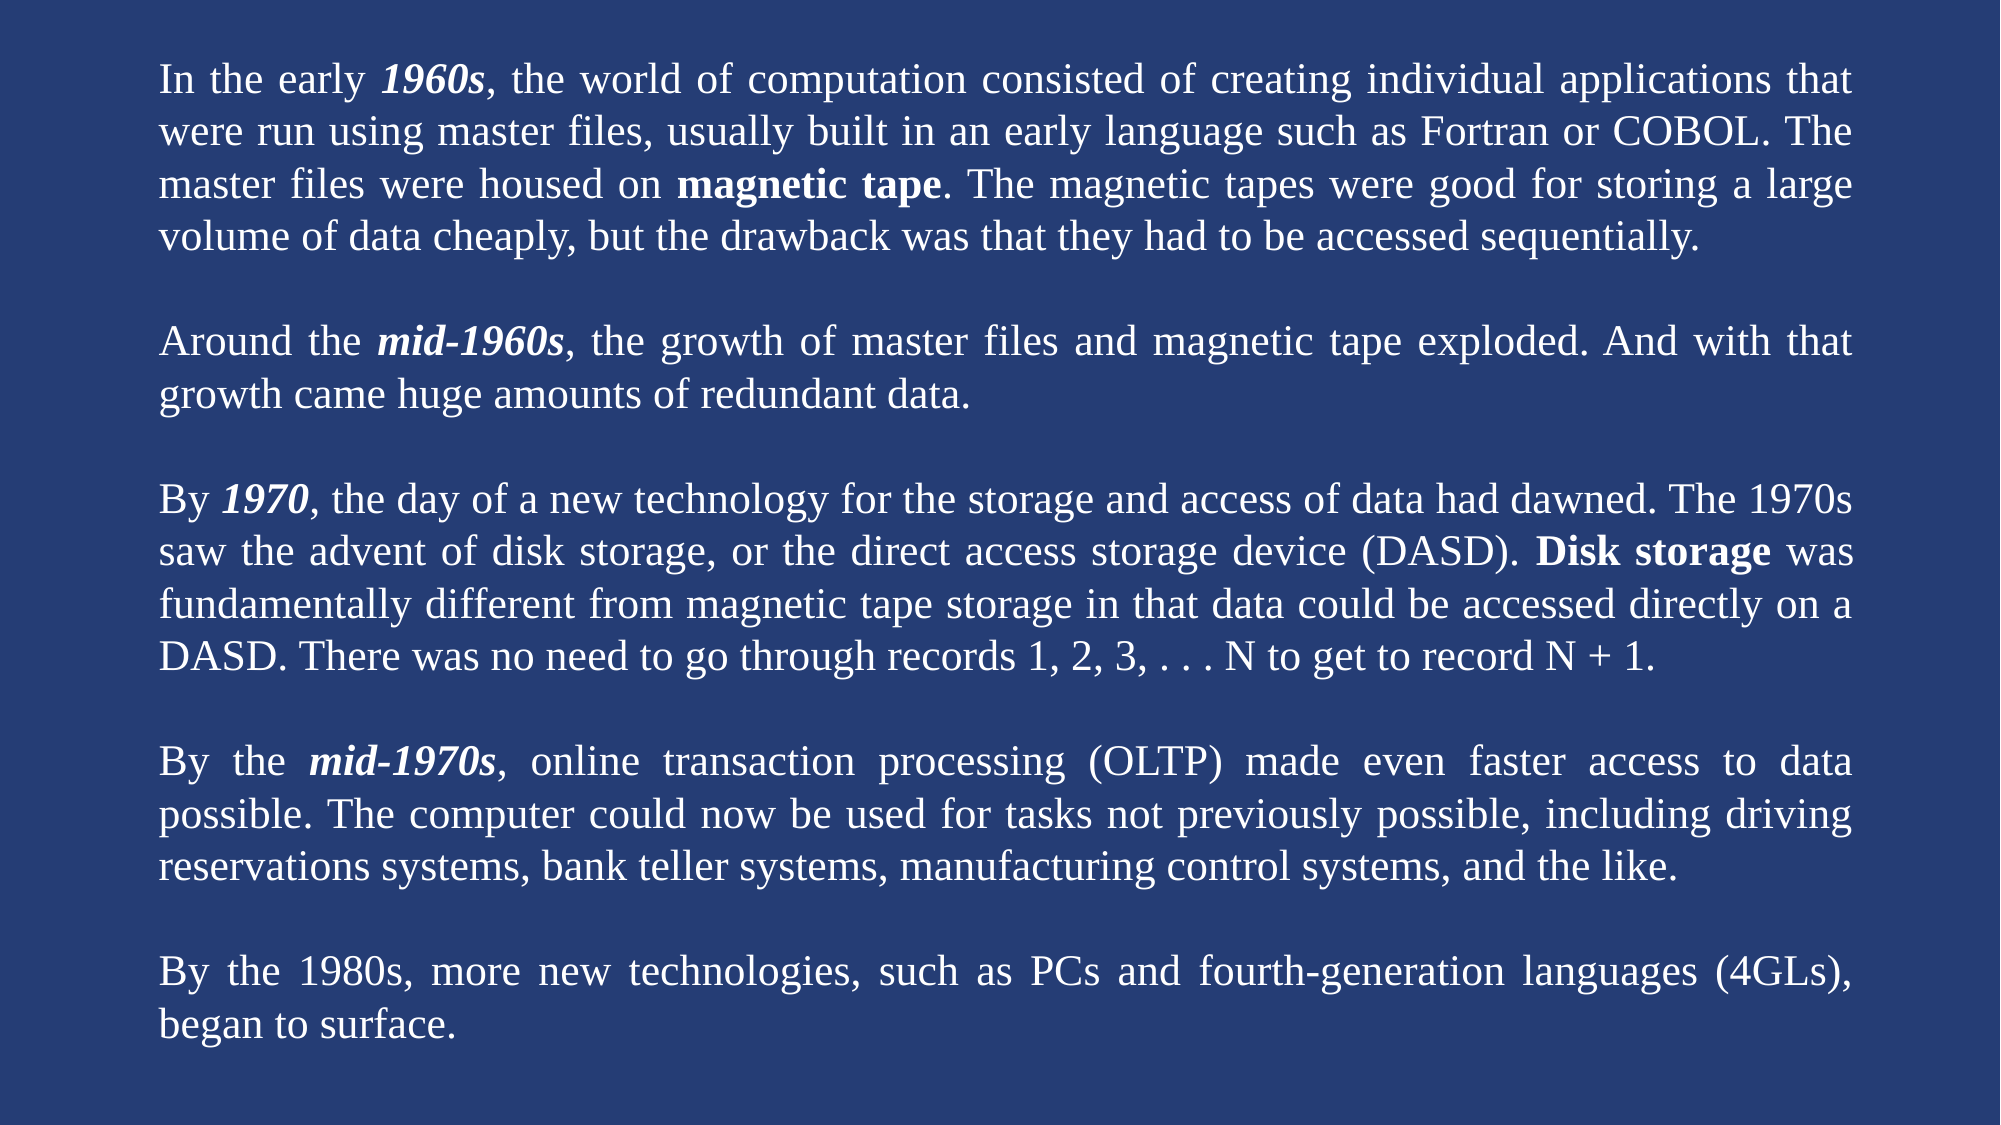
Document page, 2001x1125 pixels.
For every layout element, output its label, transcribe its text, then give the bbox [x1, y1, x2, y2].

text_box In the early 1960s, the world of computation consisted of creating individual applications that were run using master files, usually built in an early language such as Fortran or COBOL. The master files were housed on magnetic tape. The magnetic tapes were good for storing a large volume of data cheaply, but the drawback was that they had to be accessed sequentially. Around the mid-1960s, the growth of master files and magnetic tape exploded. And with that growth came huge amounts of redundant data. By 1970, the day of a new technology for the storage and access of data had dawned. The 1970s saw the advent of disk storage, or the direct access storage device (DASD). Disk storage was fundamentally different from magnetic tape storage in that data could be accessed directly on a DASD. There was no need to go through records 1, 2, 3, . . . N to get to record N + 1. By the mid-1970s, online transaction processing (OLTP) made even faster access to data possible. The computer could now be used for tasks not previously possible, including driving reservations systems, bank teller systems, manufacturing control systems, and the like. By the 1980s, more new technologies, such as PCs and fourth-generation languages (4GLs), began to surface. [143, 41, 1869, 1055]
